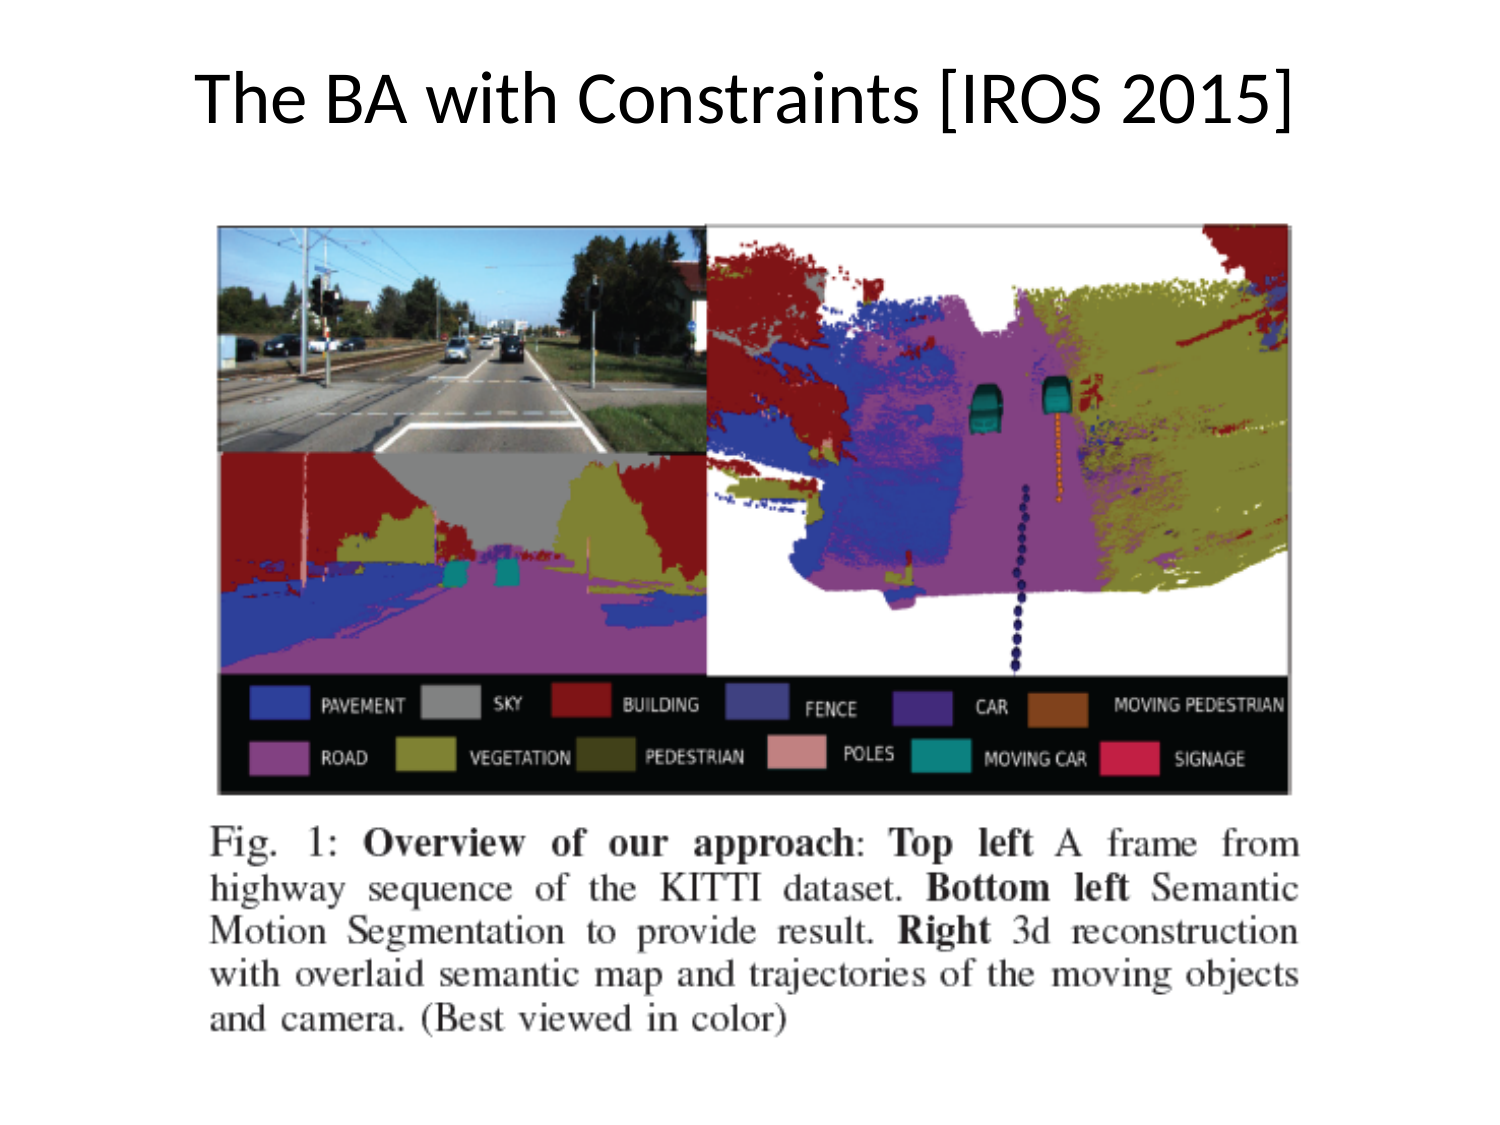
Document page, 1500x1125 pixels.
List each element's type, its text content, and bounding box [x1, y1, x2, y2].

picture [187, 210, 1331, 1060]
title The BA with Constraints [IROS 2015] [70, 0, 1421, 188]
